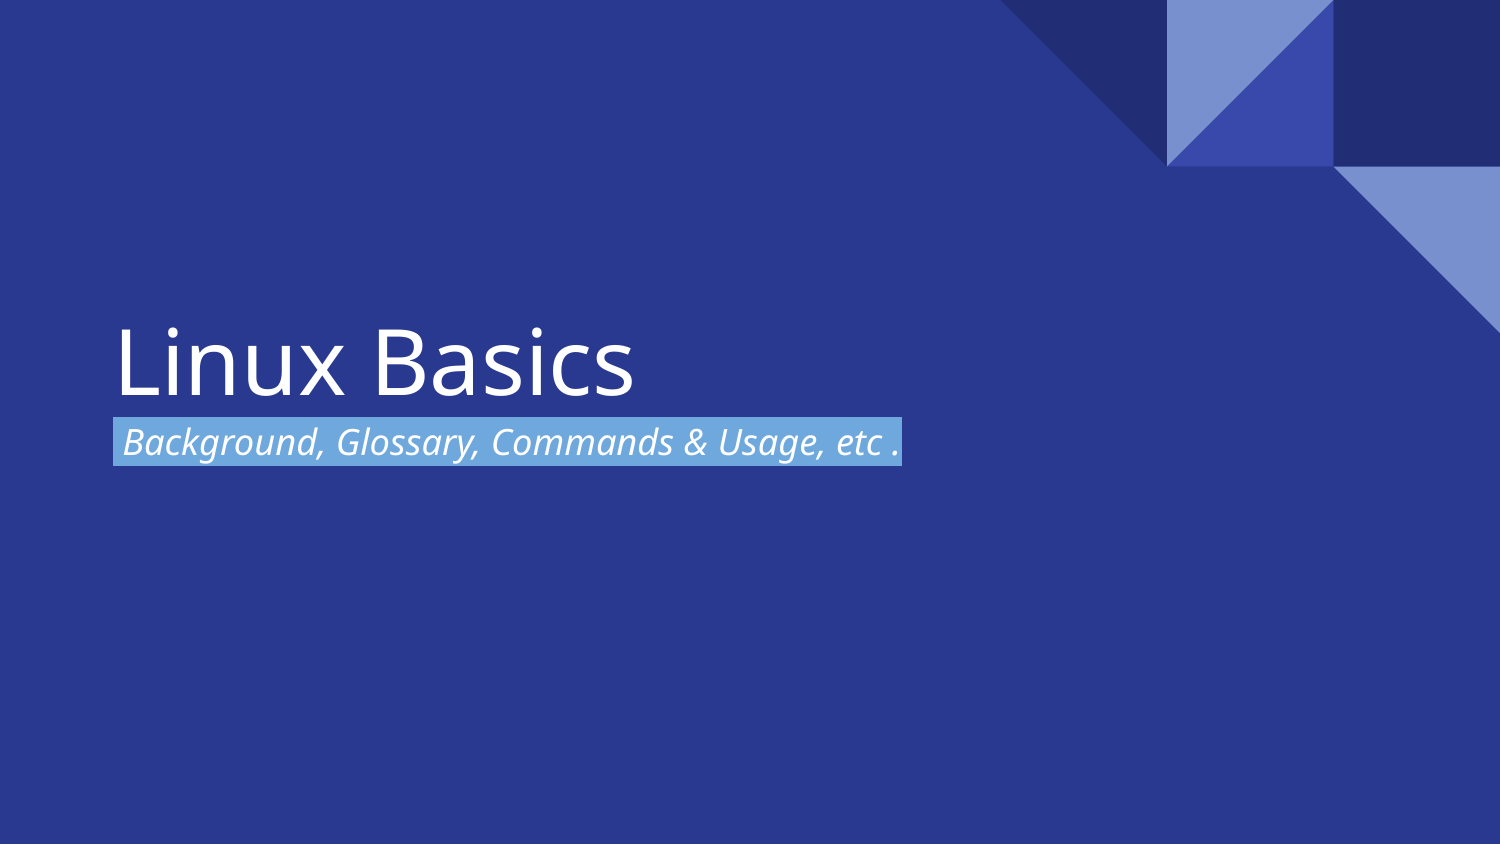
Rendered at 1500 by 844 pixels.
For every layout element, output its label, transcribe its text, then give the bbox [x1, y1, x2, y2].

subtitle Background, Glossary, Commands & Usage, etc . [98, 412, 1447, 484]
title Linux Basics [98, 291, 1447, 412]
